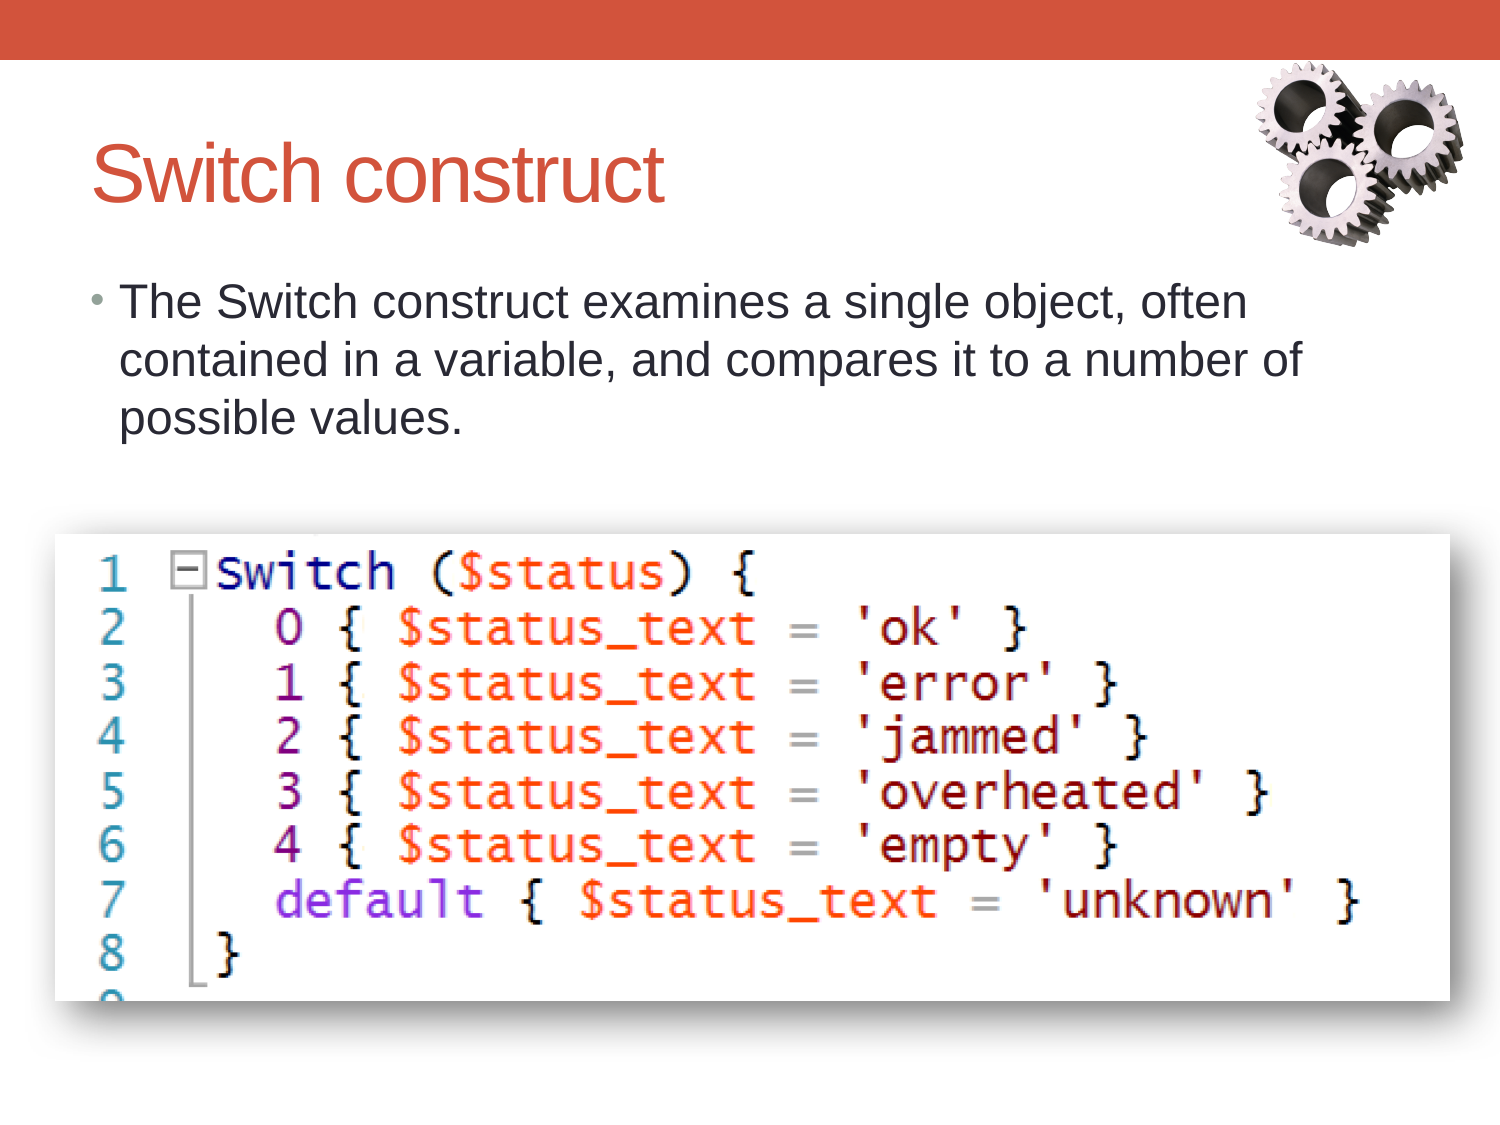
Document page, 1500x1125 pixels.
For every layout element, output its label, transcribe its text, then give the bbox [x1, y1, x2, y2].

title Switch construct [75, 87, 1249, 250]
picture [55, 534, 1451, 1002]
list The Switch construct examines a single object, often contained in a variable, and compares it to a number of possible values. [75, 262, 1425, 453]
picture [1252, 58, 1467, 251]
